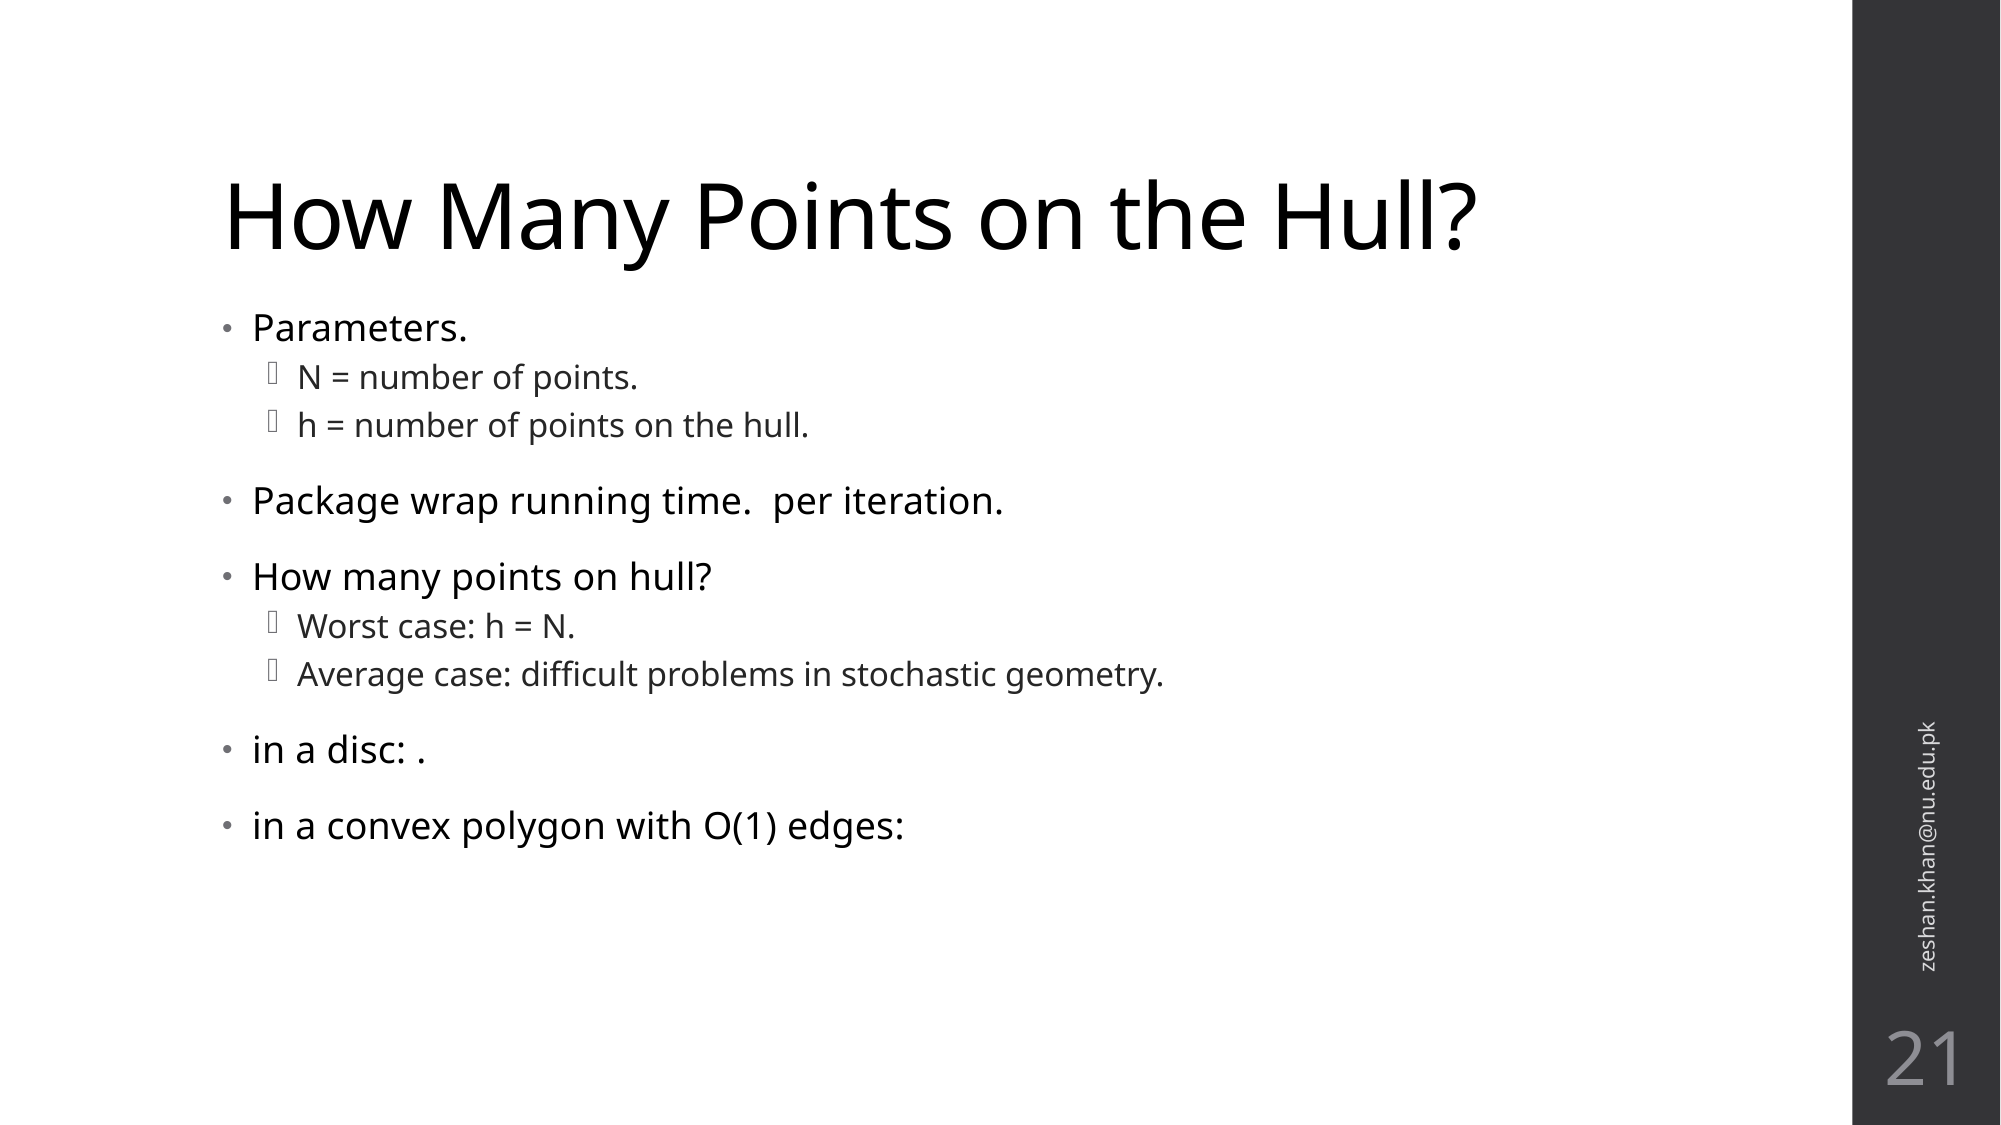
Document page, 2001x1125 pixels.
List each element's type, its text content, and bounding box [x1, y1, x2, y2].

footer zeshan.khan@nu.edu.pk [1897, 400, 1958, 988]
slide_number 21 [1852, 1012, 2000, 1110]
title How Many Points on the Hull? [206, 60, 1797, 278]
